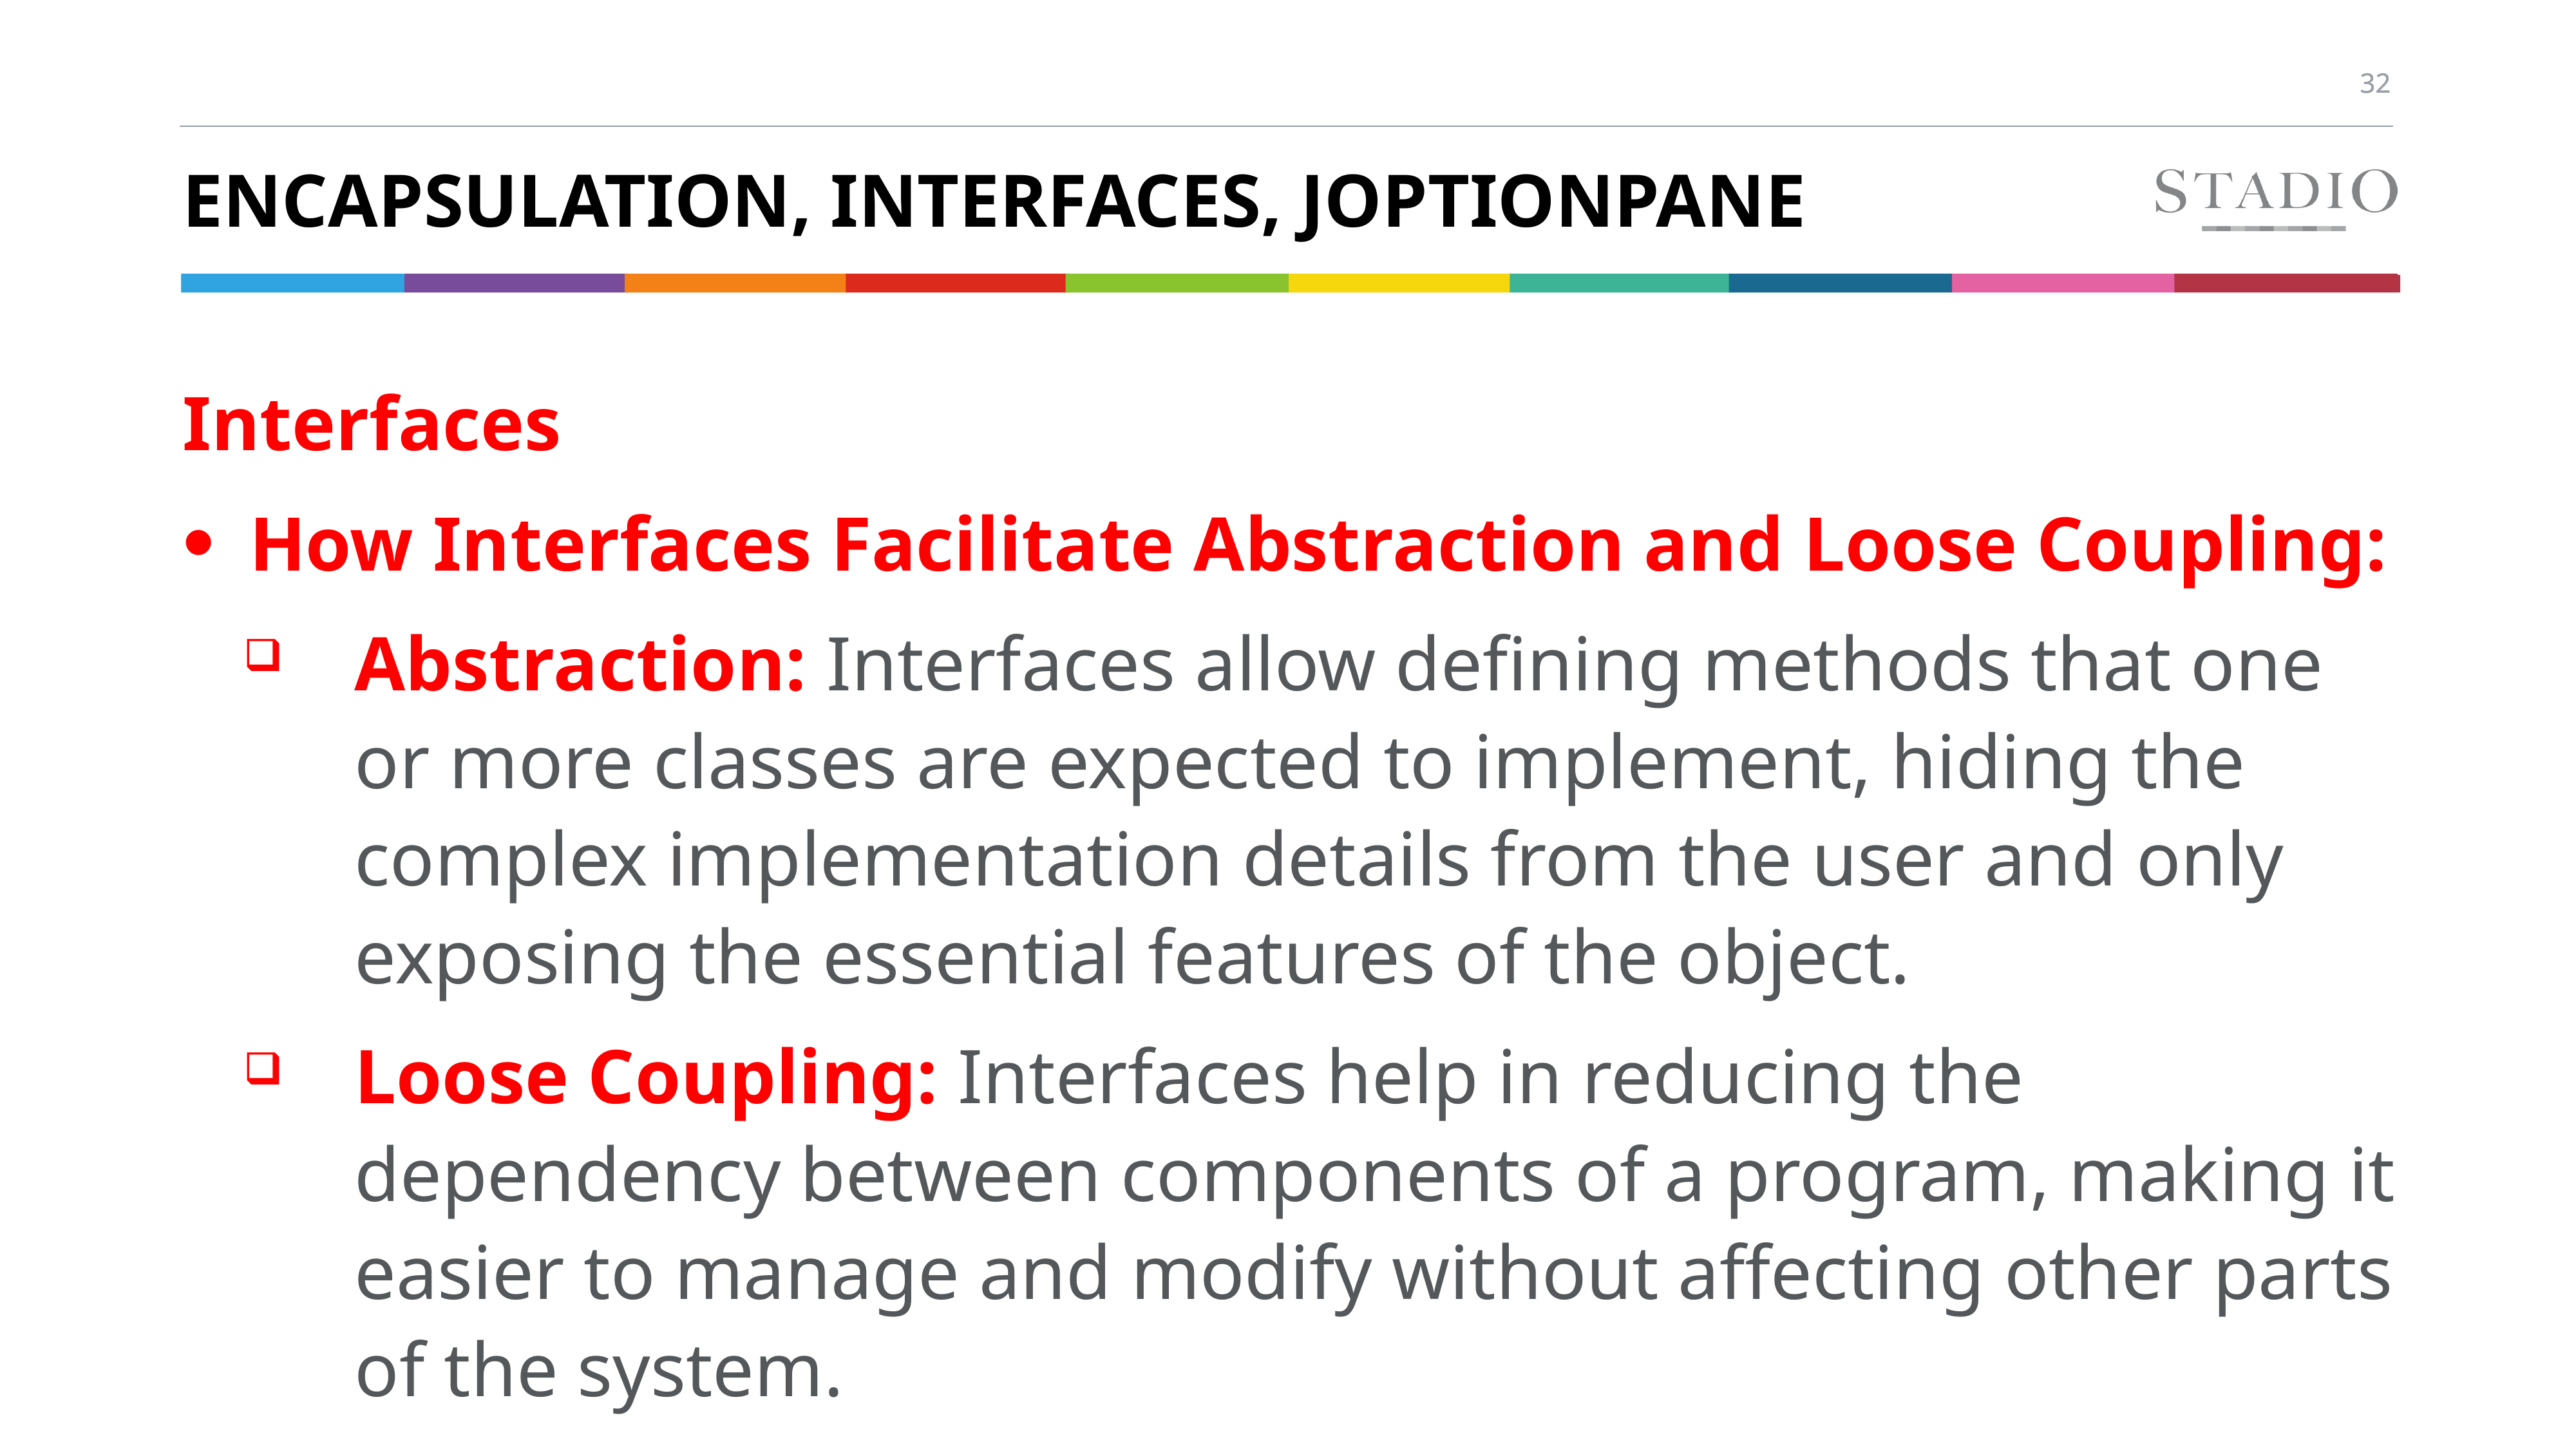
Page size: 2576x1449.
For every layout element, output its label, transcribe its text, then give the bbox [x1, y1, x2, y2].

picture [2112, 126, 2441, 274]
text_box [181, 273, 2398, 293]
title Encapsulation, Interfaces, JOptionpane [182, 128, 2069, 131]
list Interfaces How Interfaces Facilitate Abstraction and Loose Coupling: Abstraction: Interfaces allow defining methods that one or more classes are expected to implement, hiding the complex implementation details from the user and only exposing the essential features of the object. Loose Coupling: Interfaces help in reducing the dependency between components of a program, making it easier to manage and modify without affecting other parts of the system. [182, 367, 2402, 1449]
text_box [178, 131, 2398, 279]
